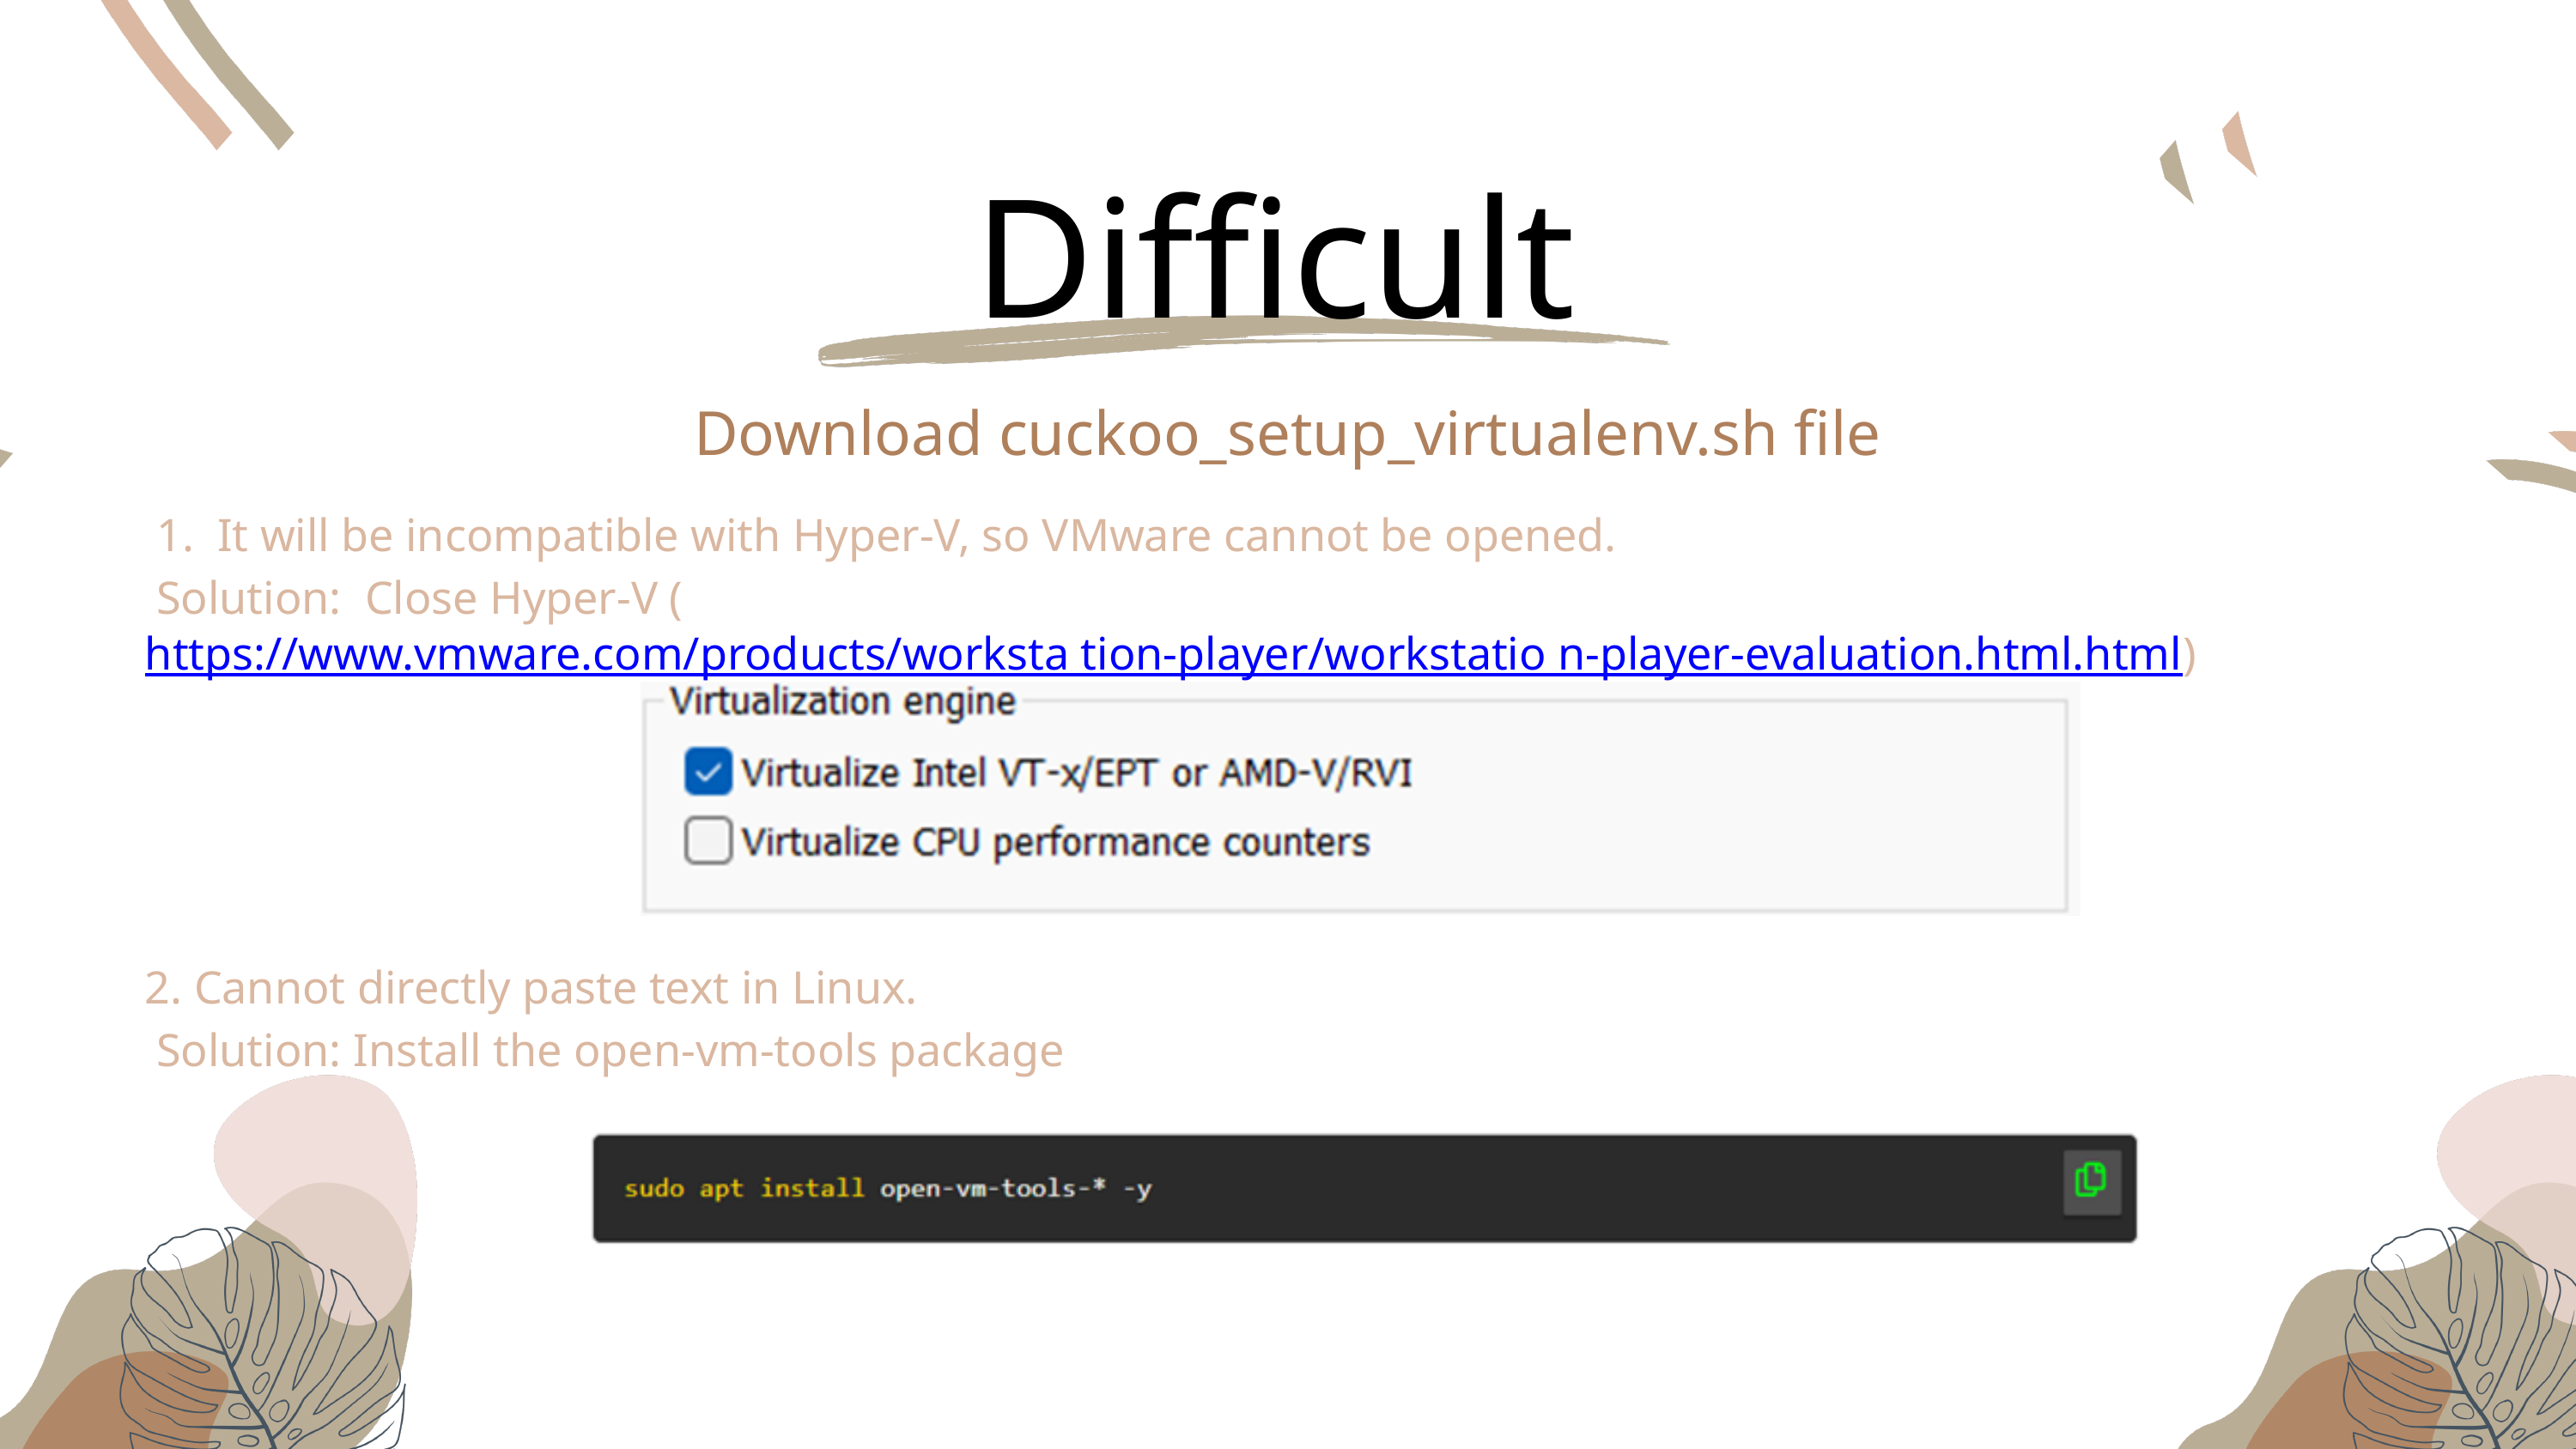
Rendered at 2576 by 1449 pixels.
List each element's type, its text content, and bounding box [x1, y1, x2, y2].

text_box 2. Cannot directly paste text in Linux. Solution: Install the open-vm-tools package [144, 949, 1097, 1076]
text_box [0, 1062, 429, 1449]
text_box [817, 351, 1670, 367]
text_box Difficult [589, 120, 1961, 351]
text_box [2151, 1062, 2576, 1449]
text_box [640, 686, 2081, 916]
text_box 1. It will be incompatible with Hyper-V, so VMware cannot be opened. Solution: Close Hyper-V (https://www.vmware.com/products/worksta tion-player/workstatio n-player-evaluation.html.html) [144, 497, 2576, 686]
text_box [2151, 0, 2576, 497]
text_box Download cuckoo_setup_virtualenv.sh file [278, 381, 2298, 467]
text_box [0, 0, 275, 397]
text_box [575, 1115, 2146, 1269]
text_box [0, 0, 337, 469]
